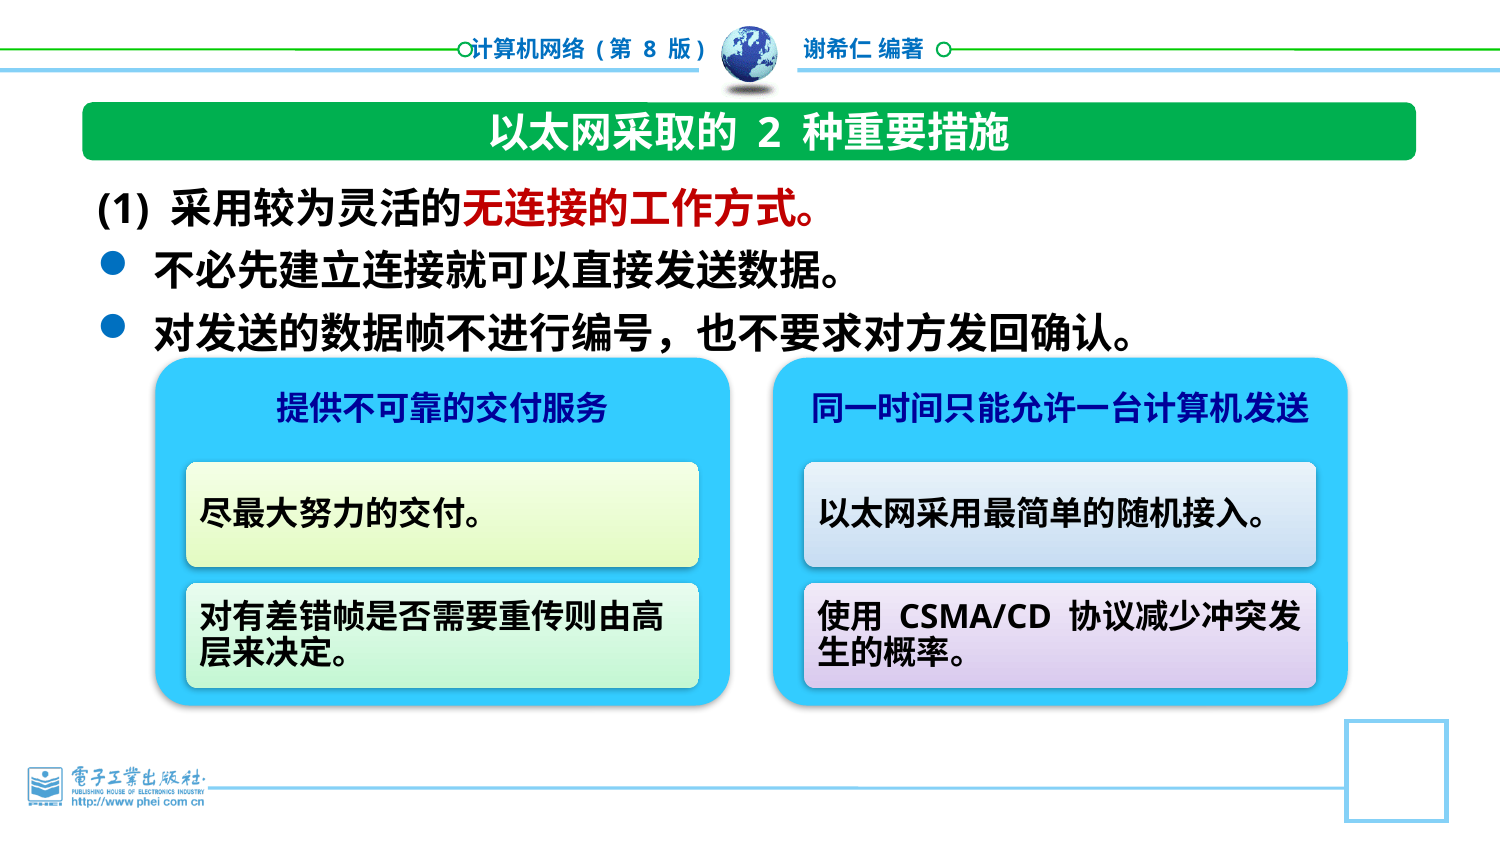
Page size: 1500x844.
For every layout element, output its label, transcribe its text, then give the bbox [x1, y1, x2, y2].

picture [719, 24, 779, 98]
text_box 以太网采取的 2 种重要措施 [472, 98, 1026, 164]
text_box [154, 357, 1349, 706]
text_box [1026, 102, 1417, 161]
text_box (1) 采用较为灵活的无连接的工作方式。 不必先建立连接就可以直接发送数据。 对发送的数据帧不进行编号，也不要求对方发回确认。 [82, 161, 1416, 364]
picture [23, 764, 208, 809]
text_box [82, 102, 472, 161]
